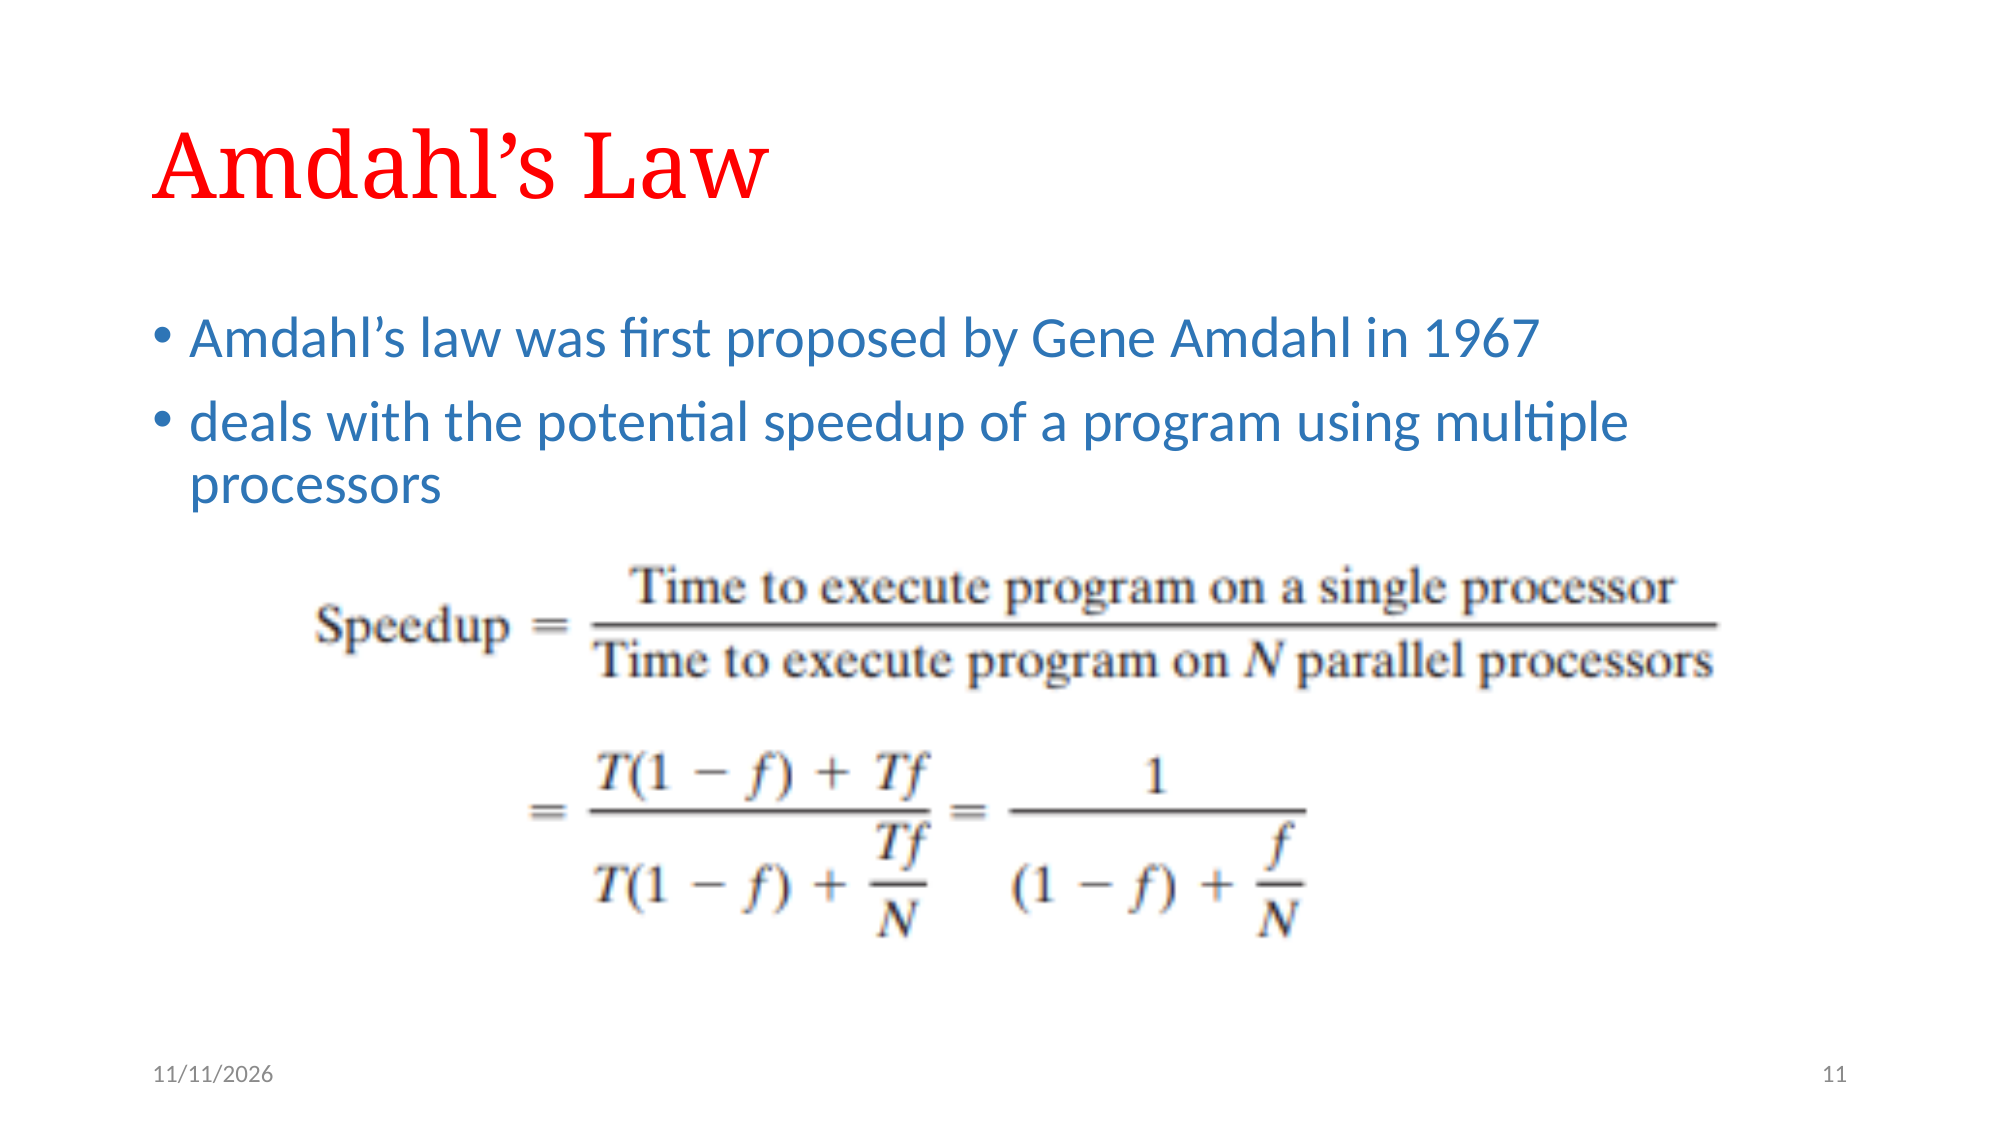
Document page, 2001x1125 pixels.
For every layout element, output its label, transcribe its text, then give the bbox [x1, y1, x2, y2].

list Amdahl’s law was first proposed by Gene Amdahl in 1967 deals with the potential speedup of a program using multiple processors [137, 299, 1863, 1014]
slide_number 03-Oct-2023 [137, 1042, 588, 1103]
title Amdahl’s Law [137, 59, 1863, 278]
picture [219, 531, 1780, 950]
slide_number 11 [1412, 1042, 1863, 1103]
